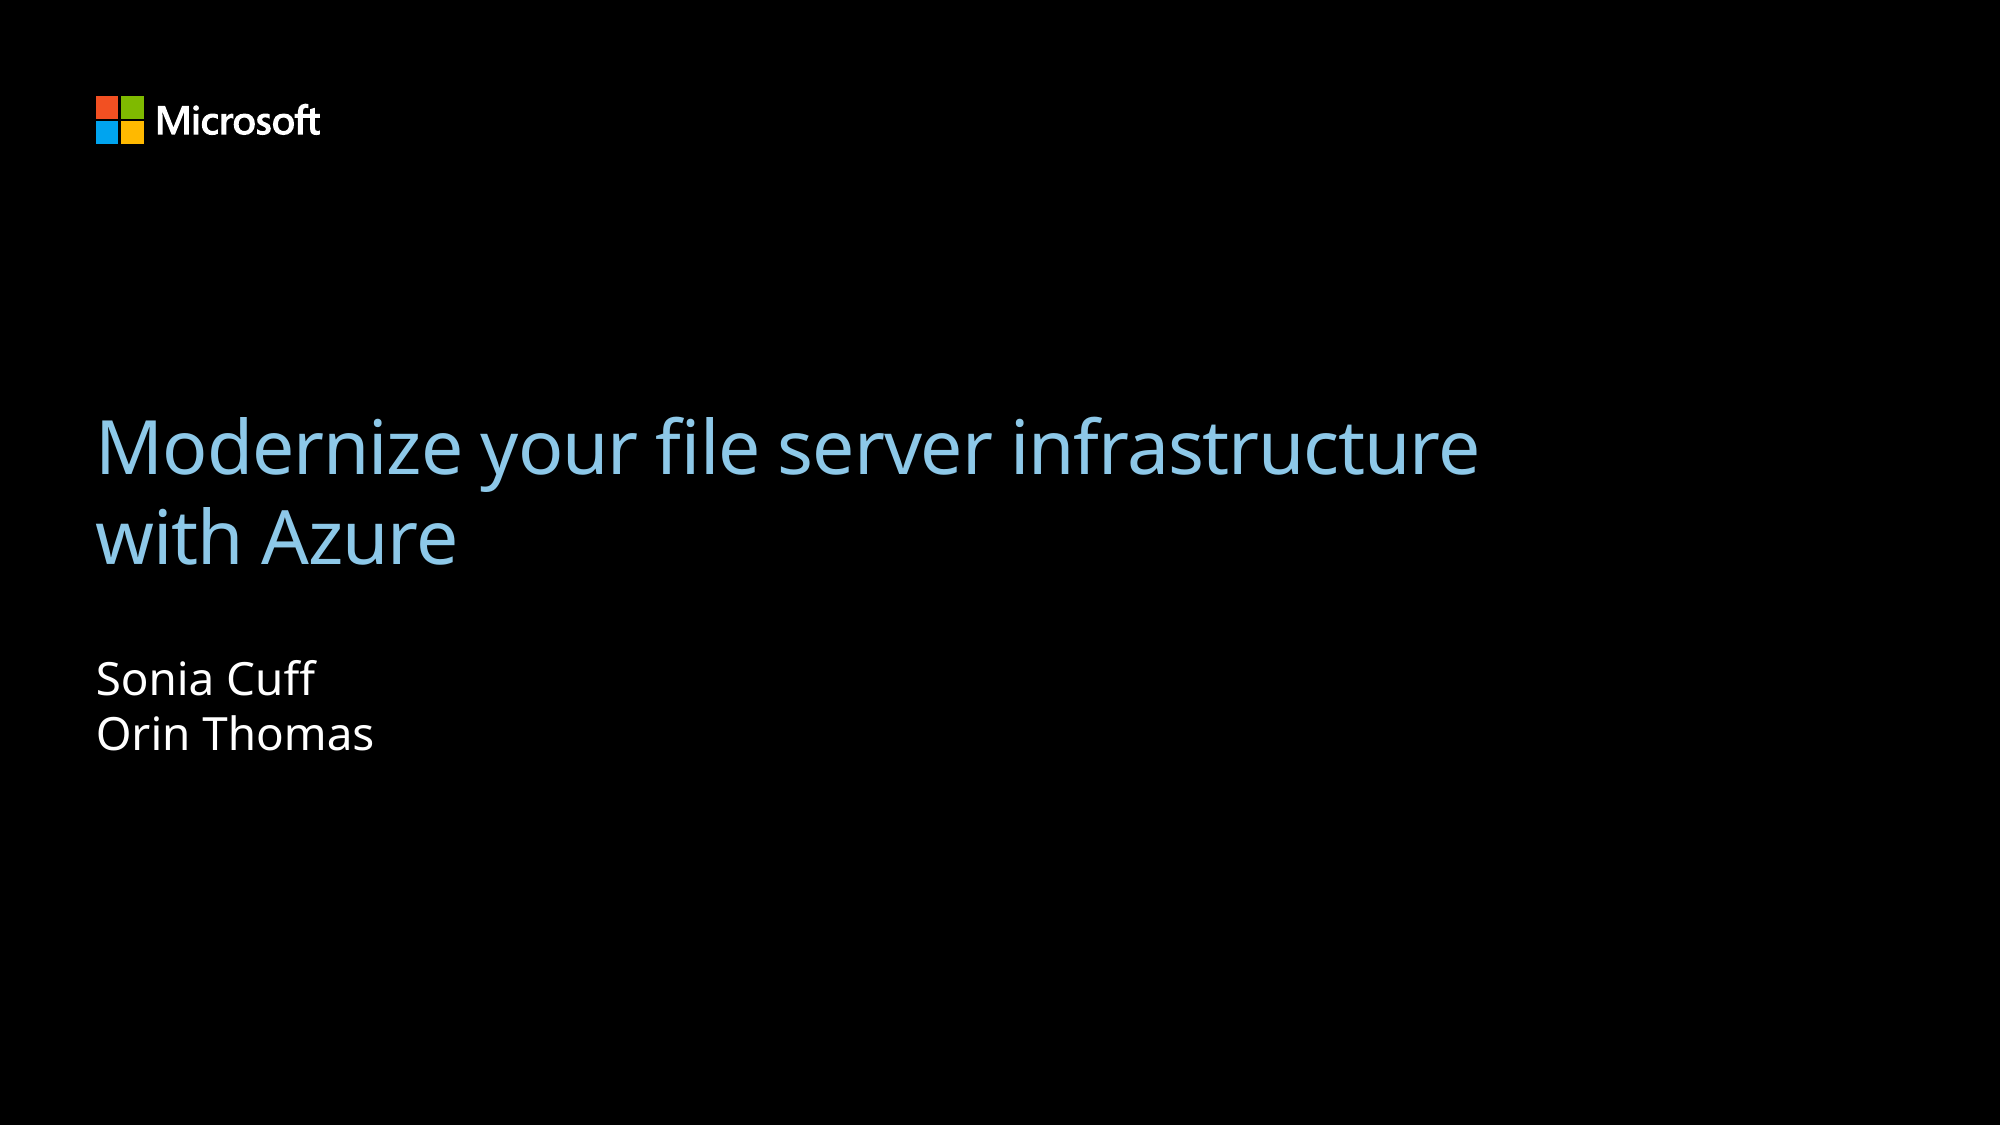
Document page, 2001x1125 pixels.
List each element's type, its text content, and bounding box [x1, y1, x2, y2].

list Sonia Cuff Orin Thomas [95, 650, 1596, 762]
title Modernize your file server infrastructure with Azure [95, 397, 1596, 580]
